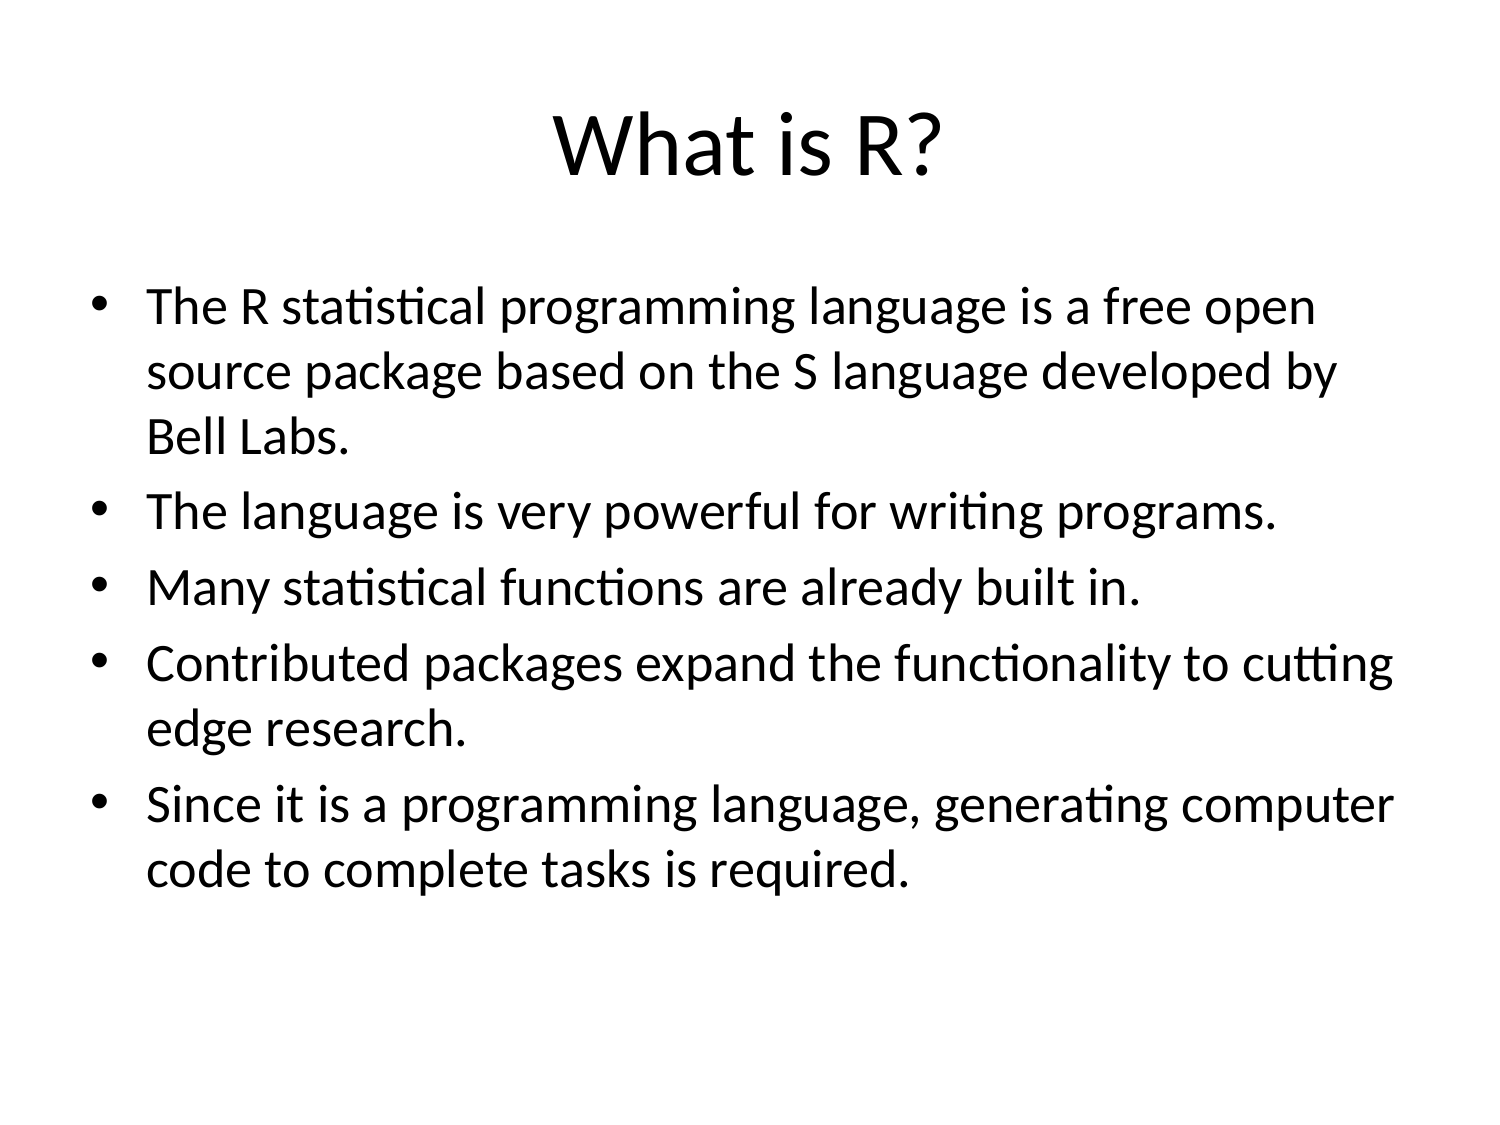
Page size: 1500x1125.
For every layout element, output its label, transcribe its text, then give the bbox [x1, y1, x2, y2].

title What is R? [75, 45, 1425, 233]
list The R statistical programming language is a free open source package based on the S language developed by Bell Labs. The language is very powerful for writing programs. Many statistical functions are already built in. Contributed packages expand the functionality to cutting edge research. Since it is a programming language, generating computer code to complete tasks is required. [75, 262, 1425, 1005]
